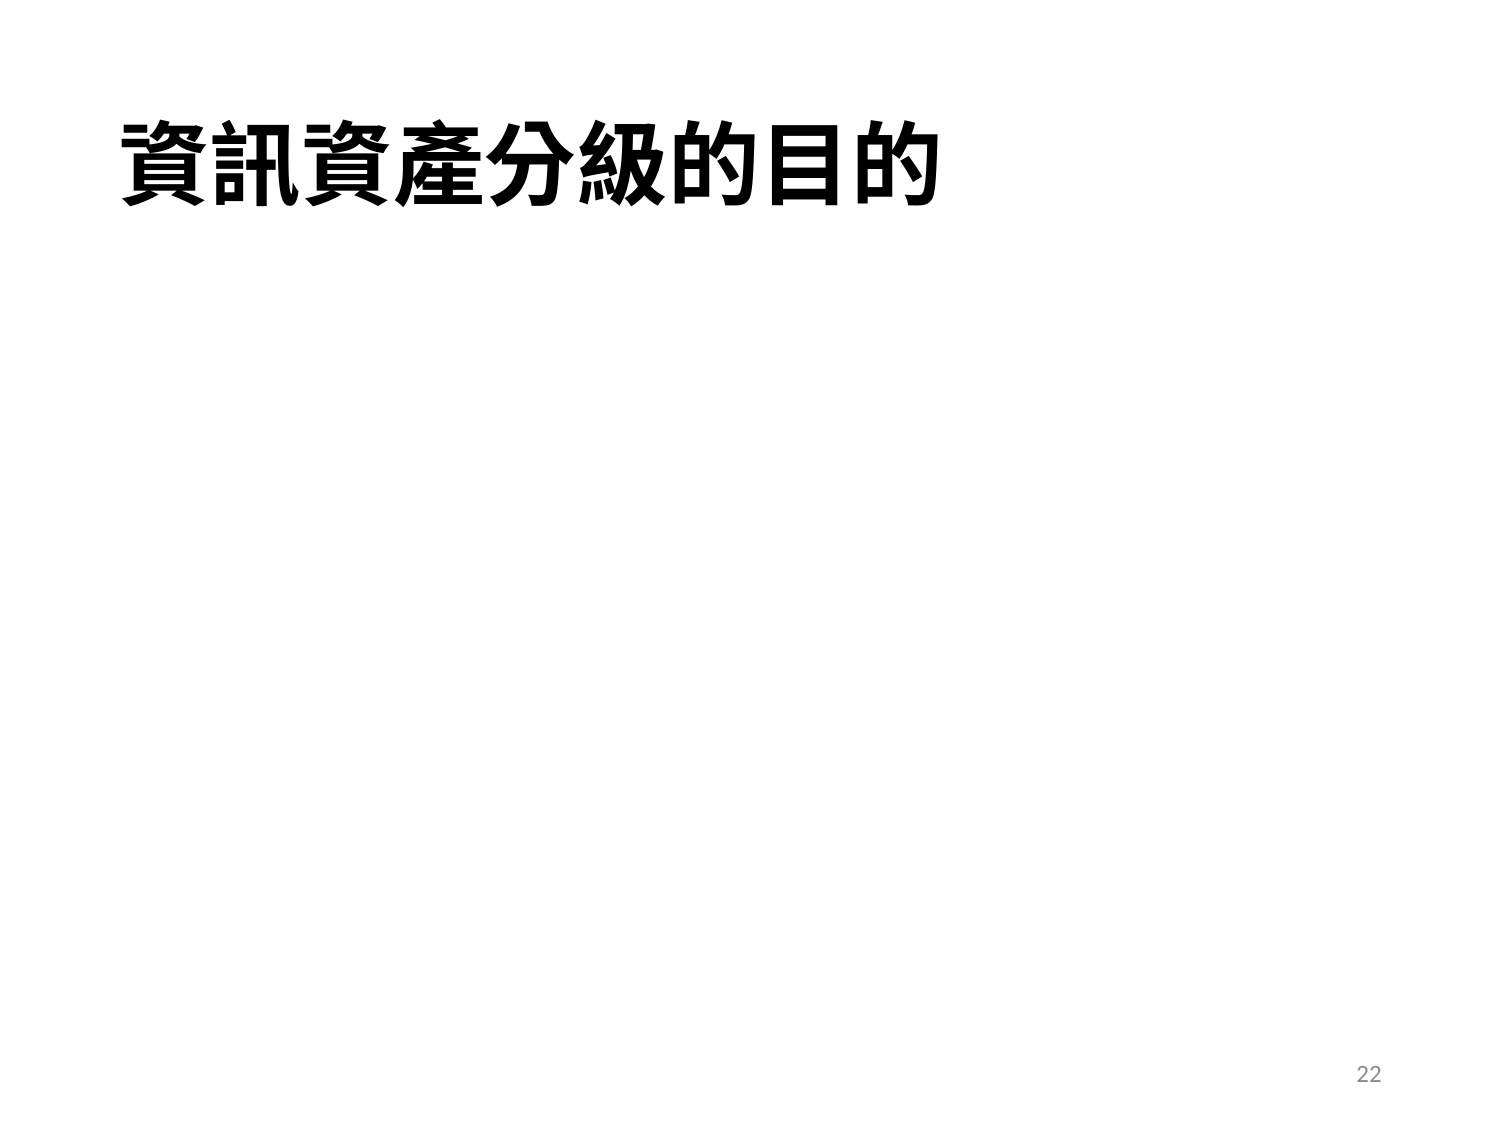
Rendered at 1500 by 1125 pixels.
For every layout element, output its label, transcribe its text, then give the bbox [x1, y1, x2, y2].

title 資訊資產分級的目的 [103, 59, 1397, 278]
slide_number 22 [1059, 1042, 1397, 1103]
